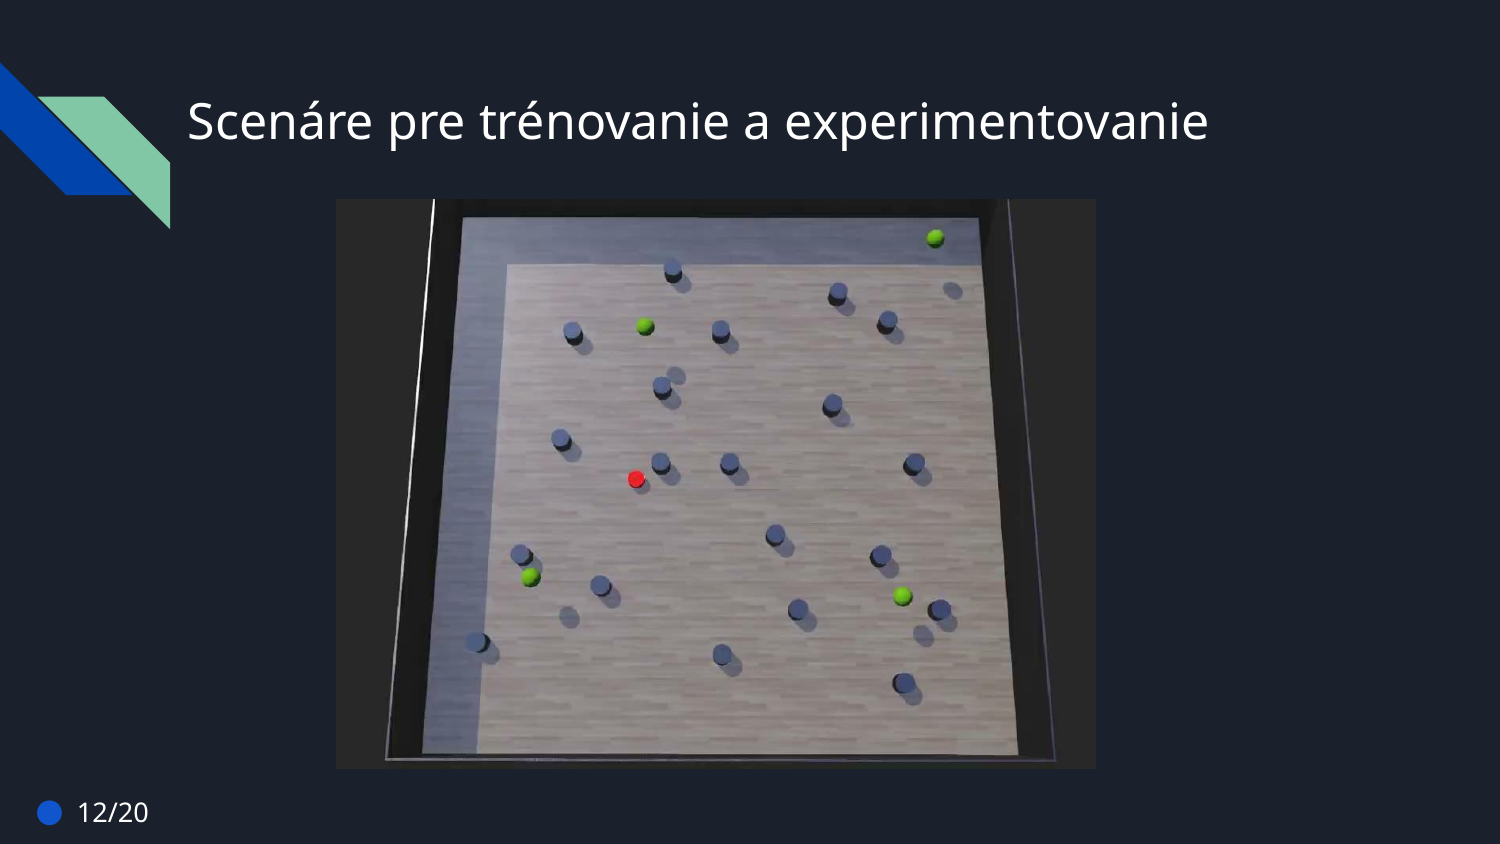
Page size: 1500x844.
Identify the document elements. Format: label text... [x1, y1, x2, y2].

title Scenáre pre trénovanie a experimentovanie [172, 74, 1328, 225]
text_box [37, 800, 62, 826]
text_box 12/20 [61, 780, 182, 826]
picture [336, 199, 1096, 770]
